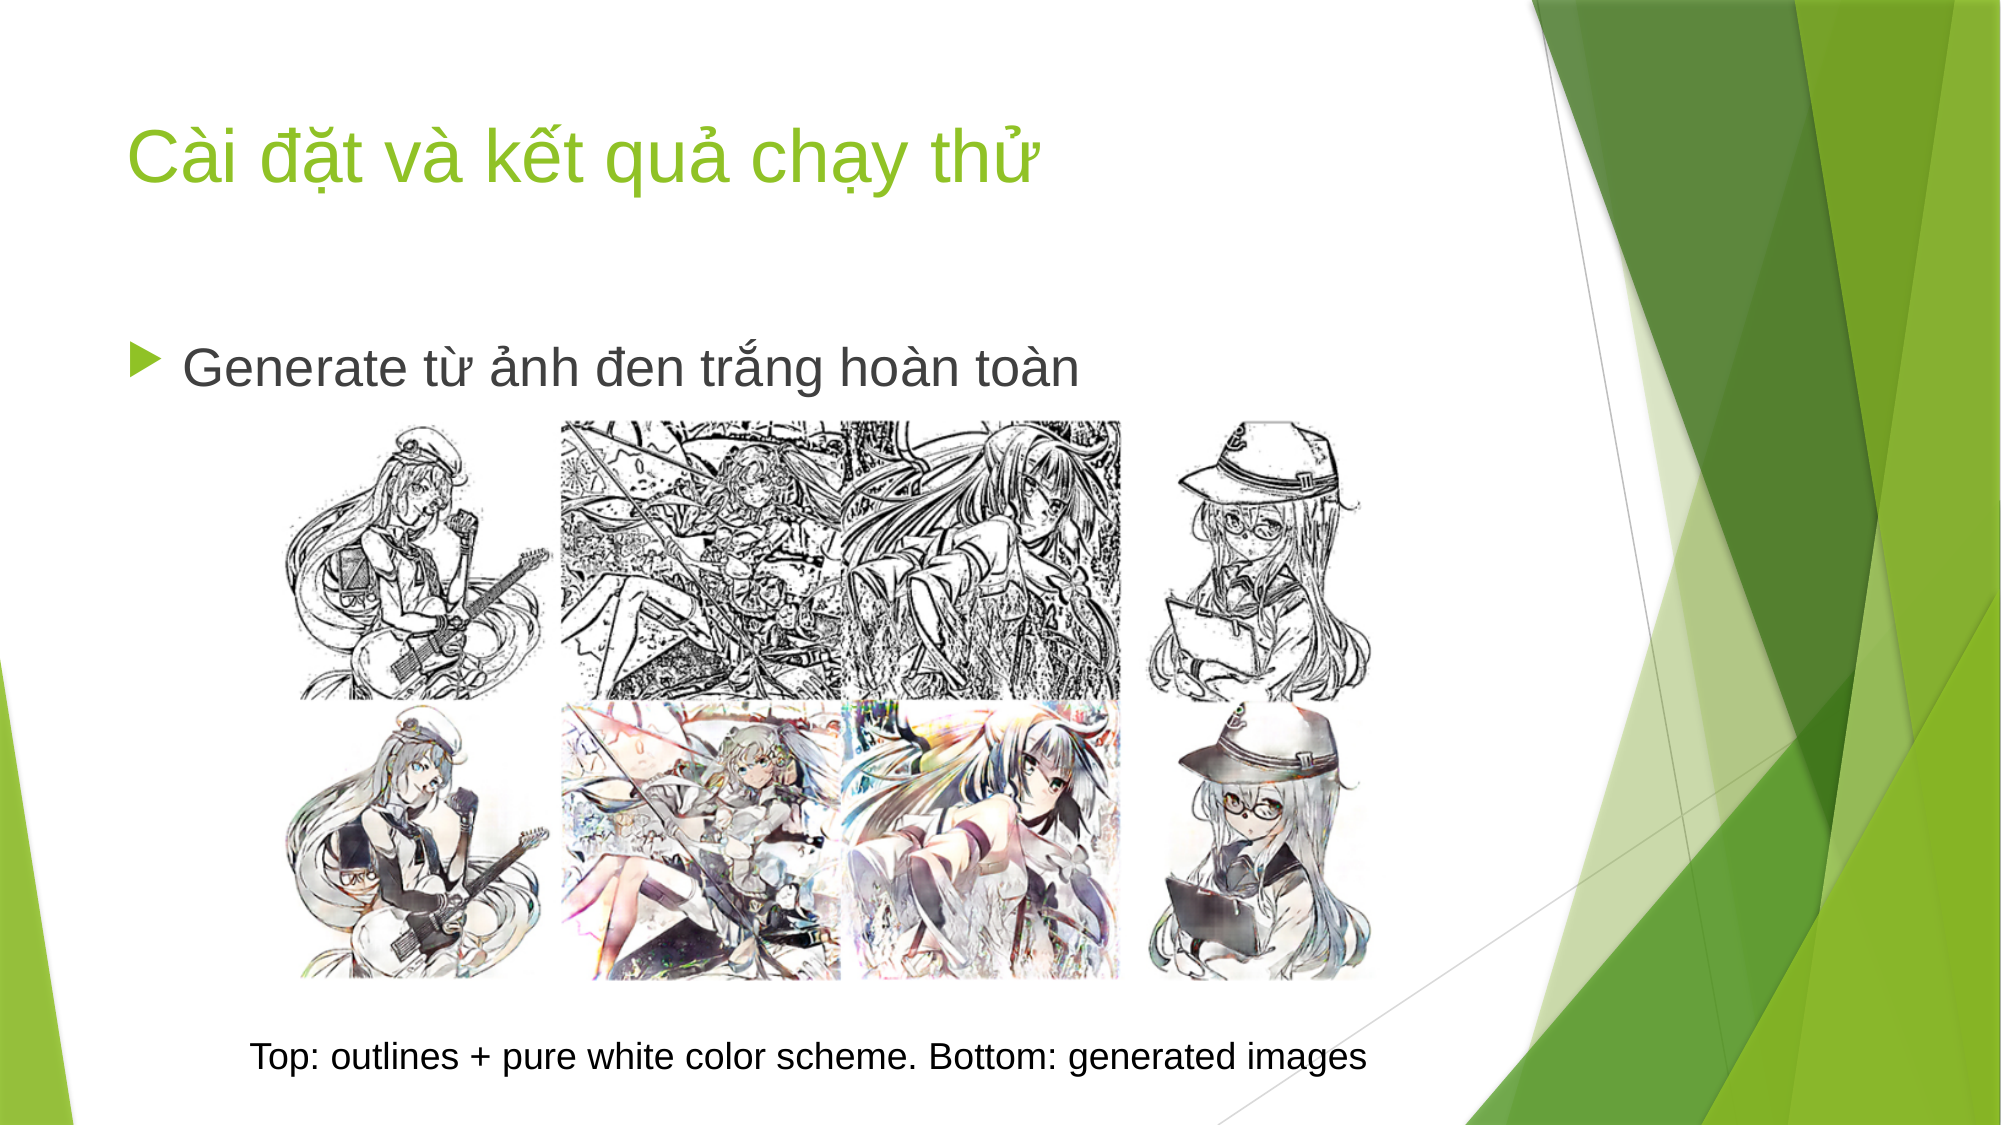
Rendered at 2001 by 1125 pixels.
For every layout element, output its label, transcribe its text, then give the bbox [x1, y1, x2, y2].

list Generate từ ảnh đen trắng hoàn toàn [111, 292, 1616, 446]
text_box Top: outlines + pure white color scheme. Bottom: generated images [234, 1024, 1403, 1085]
title Cài đặt và kết quả chạy thử [111, 99, 1522, 292]
picture [261, 413, 1389, 993]
